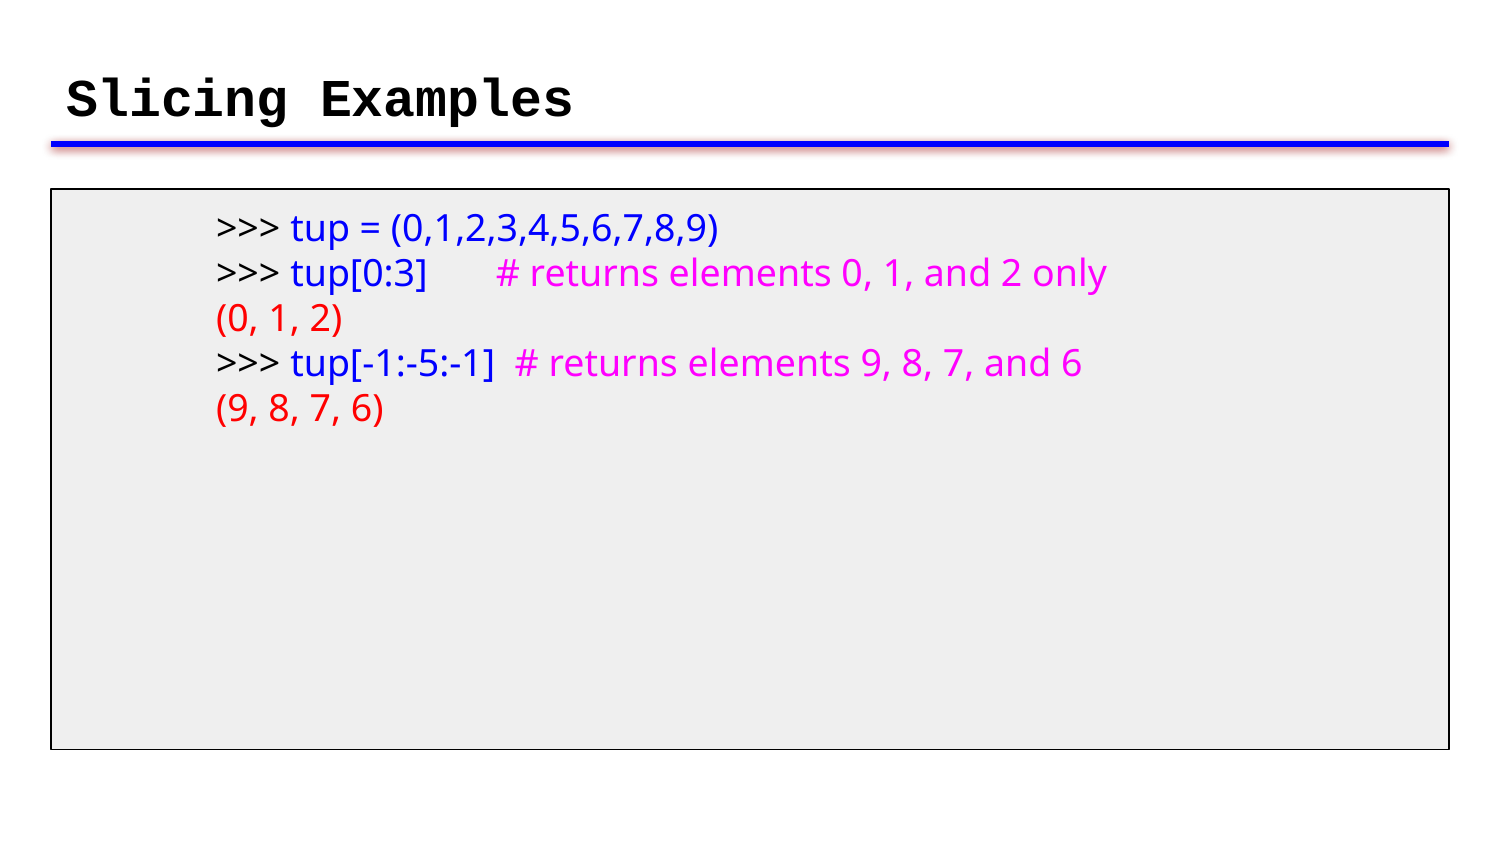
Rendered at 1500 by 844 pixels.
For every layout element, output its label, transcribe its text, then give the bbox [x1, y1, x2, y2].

list >>> tup = (0,1,2,3,4,5,6,7,8,9) >>> tup[0:3] # returns elements 0, 1, and 2 only (0, 1, 2) >>> tup[-1:-5:-1] # returns elements 9, 8, 7, and 6 (9, 8, 7, 6) [50, 188, 1450, 750]
title Slicing Examples [51, 48, 1449, 142]
